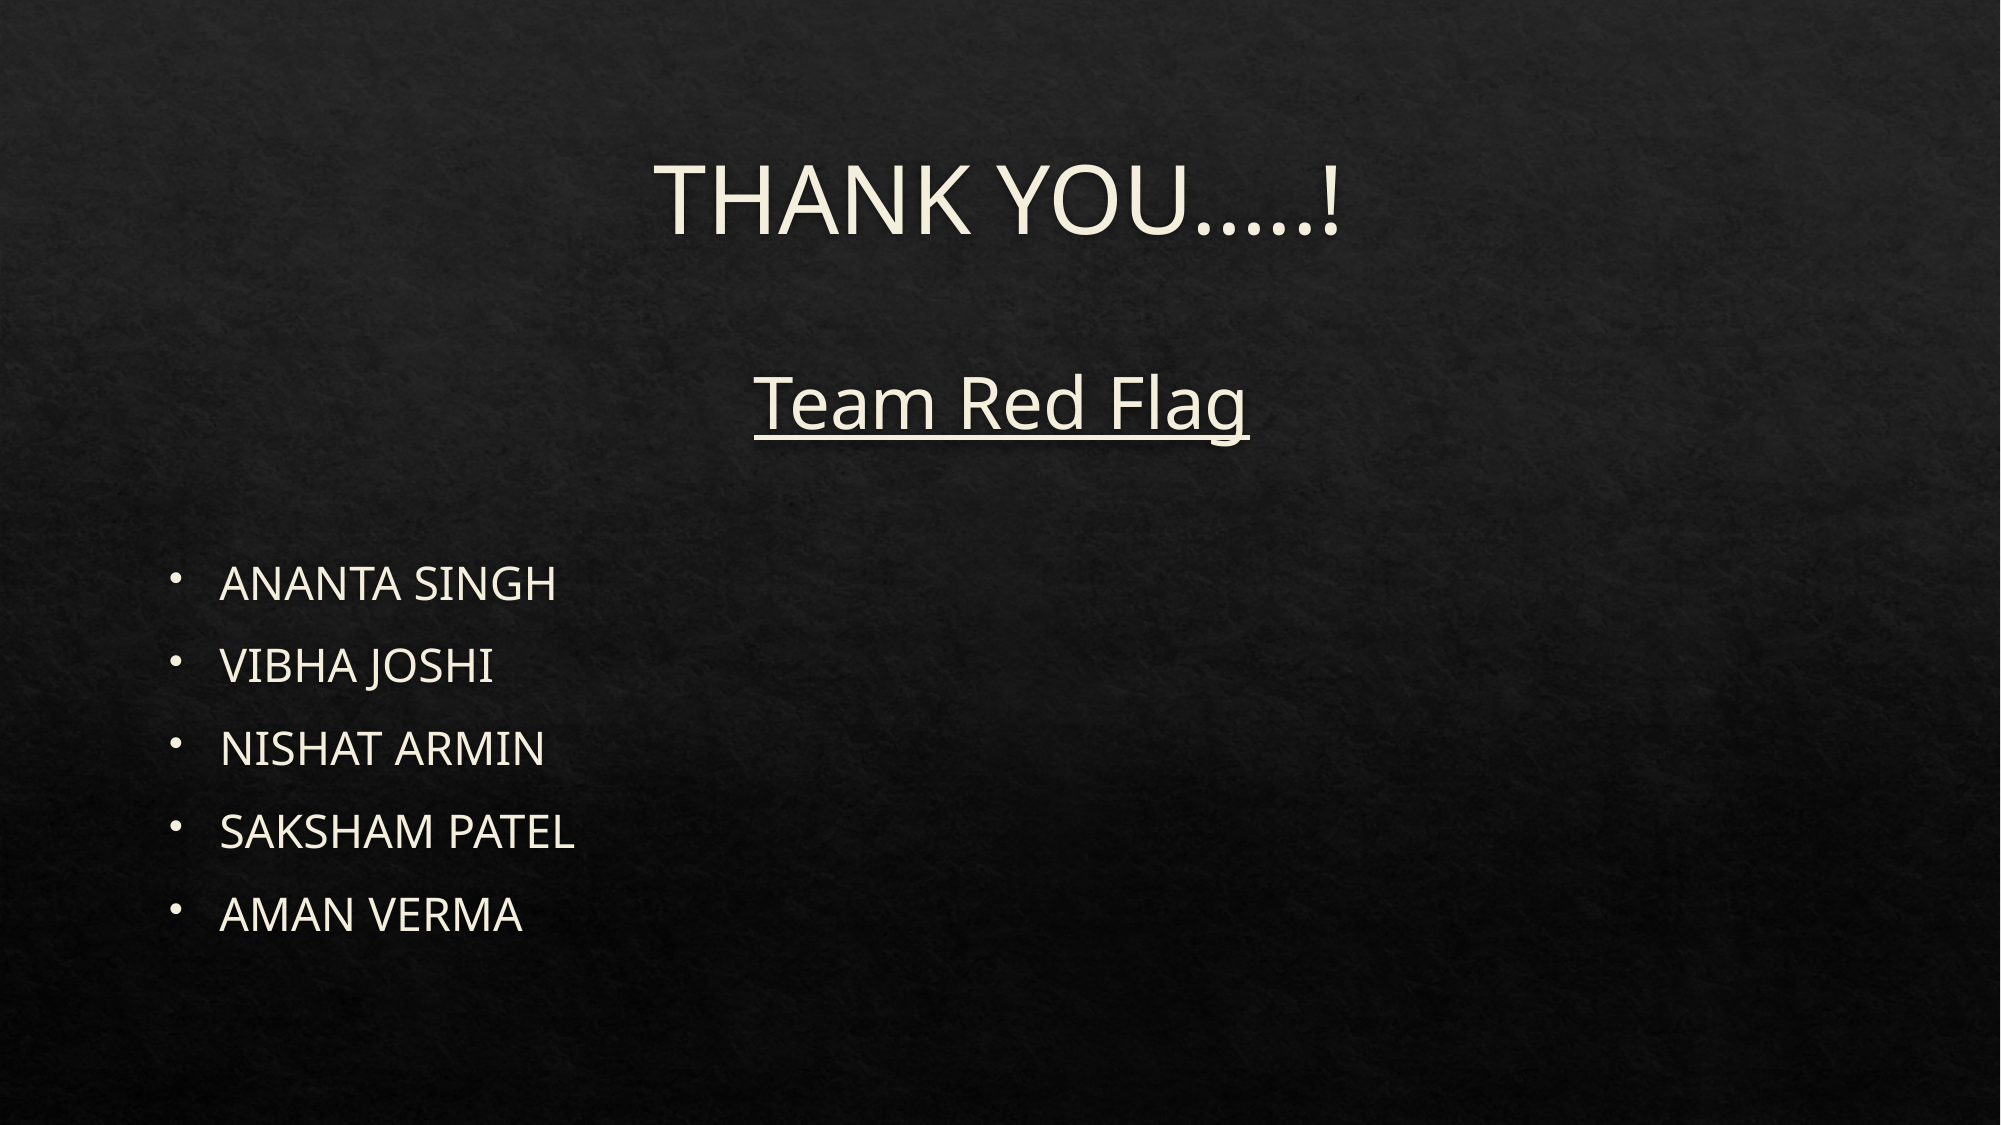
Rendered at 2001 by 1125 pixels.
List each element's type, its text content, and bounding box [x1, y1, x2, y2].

list Team Red Flag ANANTA SINGH VIBHA JOSHI NISHAT ARMIN SAKSHAM PATEL AMAN VERMA [149, 340, 1849, 950]
title THANK YOU…..! [149, 99, 1849, 307]
